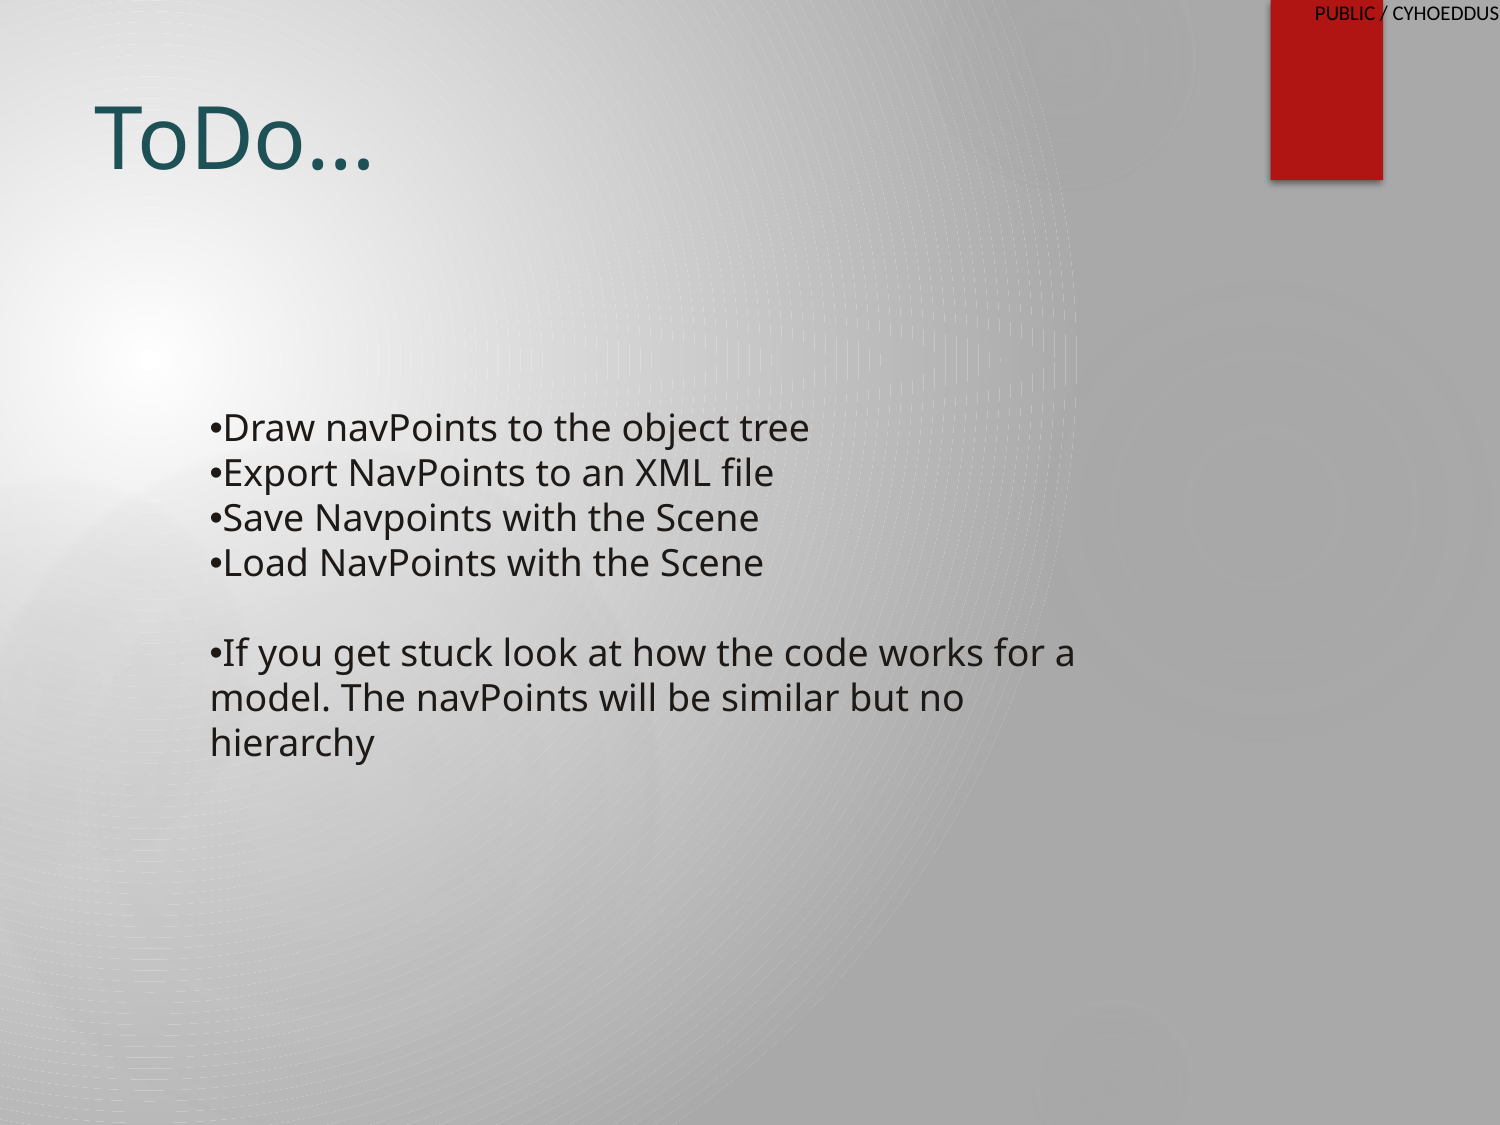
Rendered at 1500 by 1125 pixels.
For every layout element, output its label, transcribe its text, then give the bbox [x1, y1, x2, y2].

title ToDo… [79, 74, 1237, 304]
text_box Draw navPoints to the object tree Export NavPoints to an XML file Save Navpoints with the Scene Load NavPoints with the Scene If you get stuck look at how the code works for a model. The navPoints will be similar but no hierarchy [194, 397, 1128, 772]
